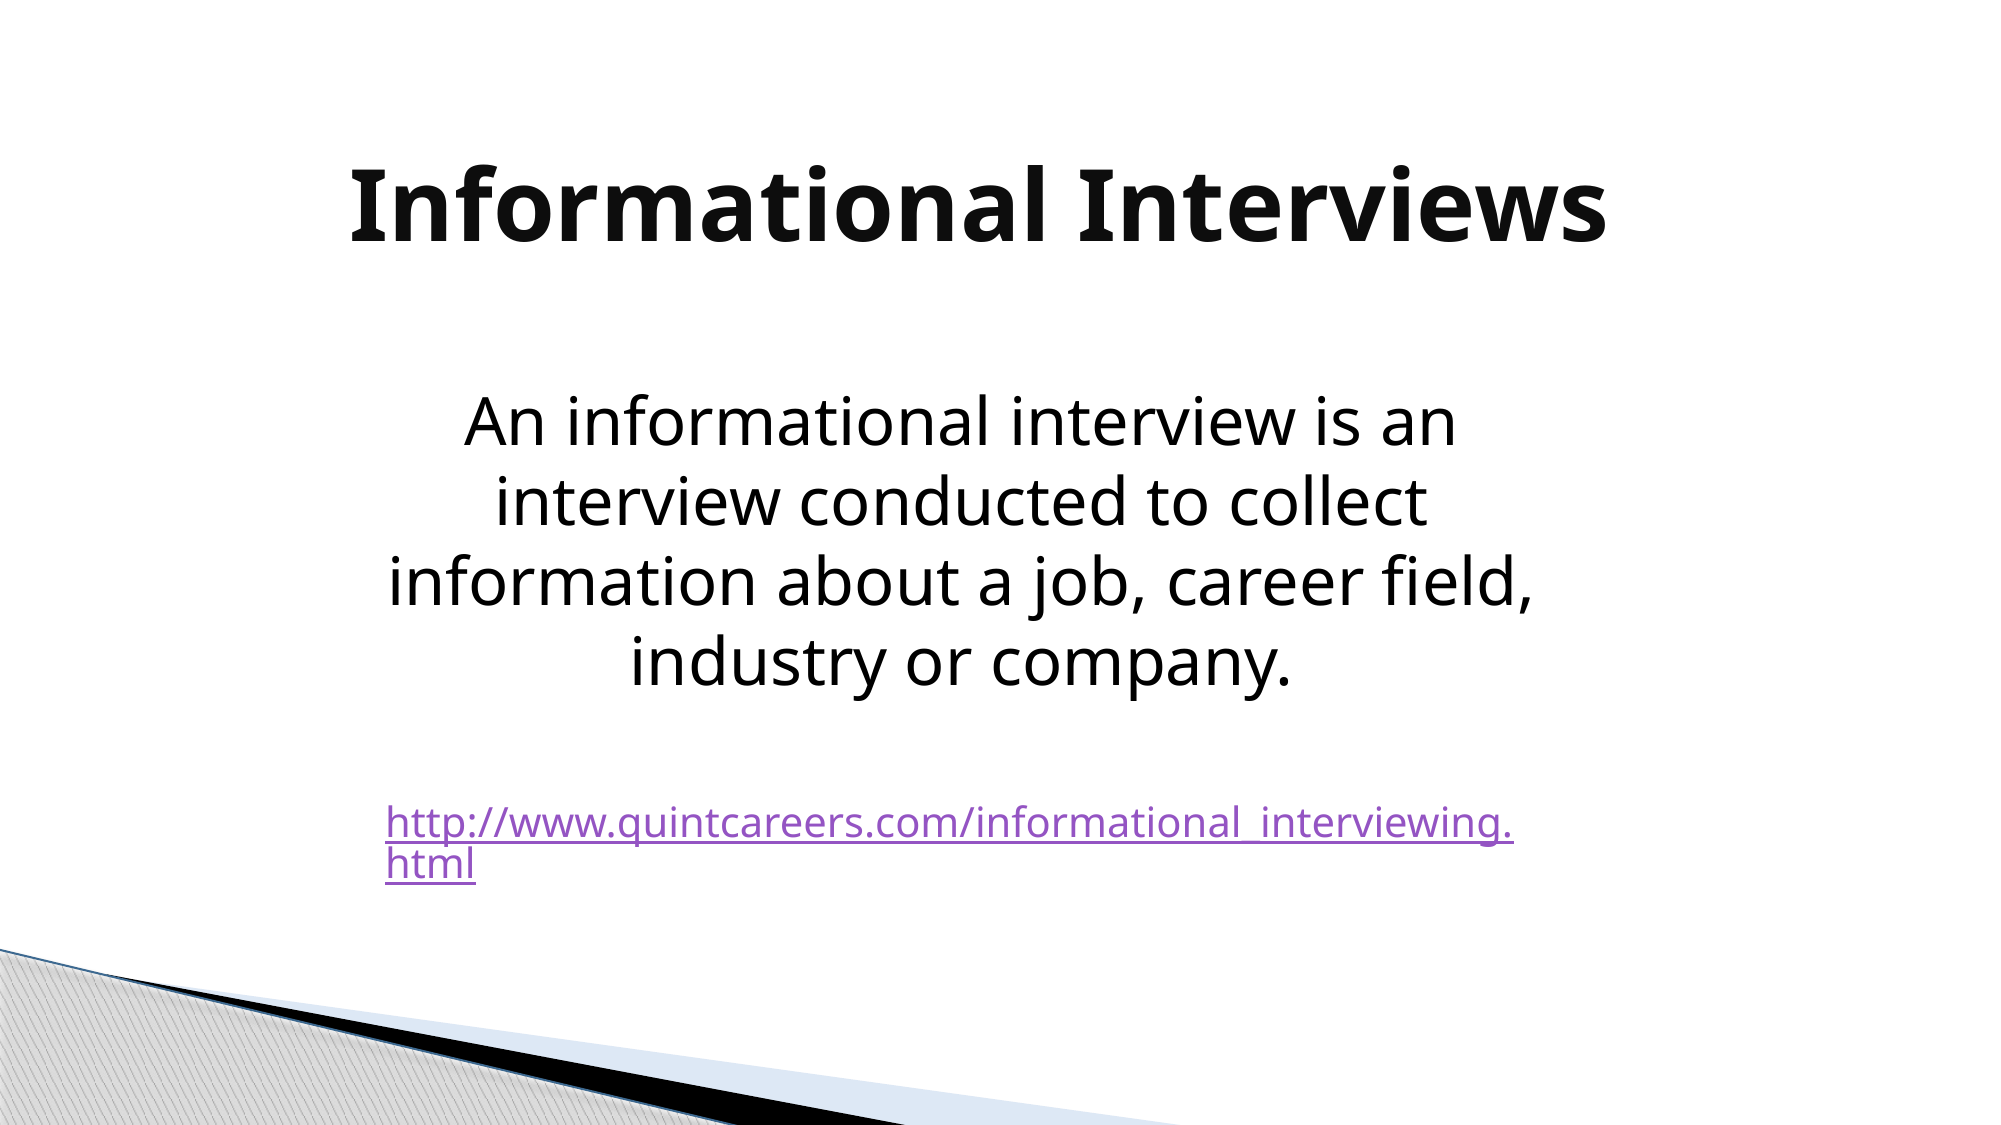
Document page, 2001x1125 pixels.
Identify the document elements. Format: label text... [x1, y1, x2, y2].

title Informational Interviews [338, 113, 1693, 289]
list An informational interview is an interview conducted to collect information about a job, career field, industry or company. http://www.quintcareers.com/informational_interviewing.html [373, 314, 1551, 1015]
